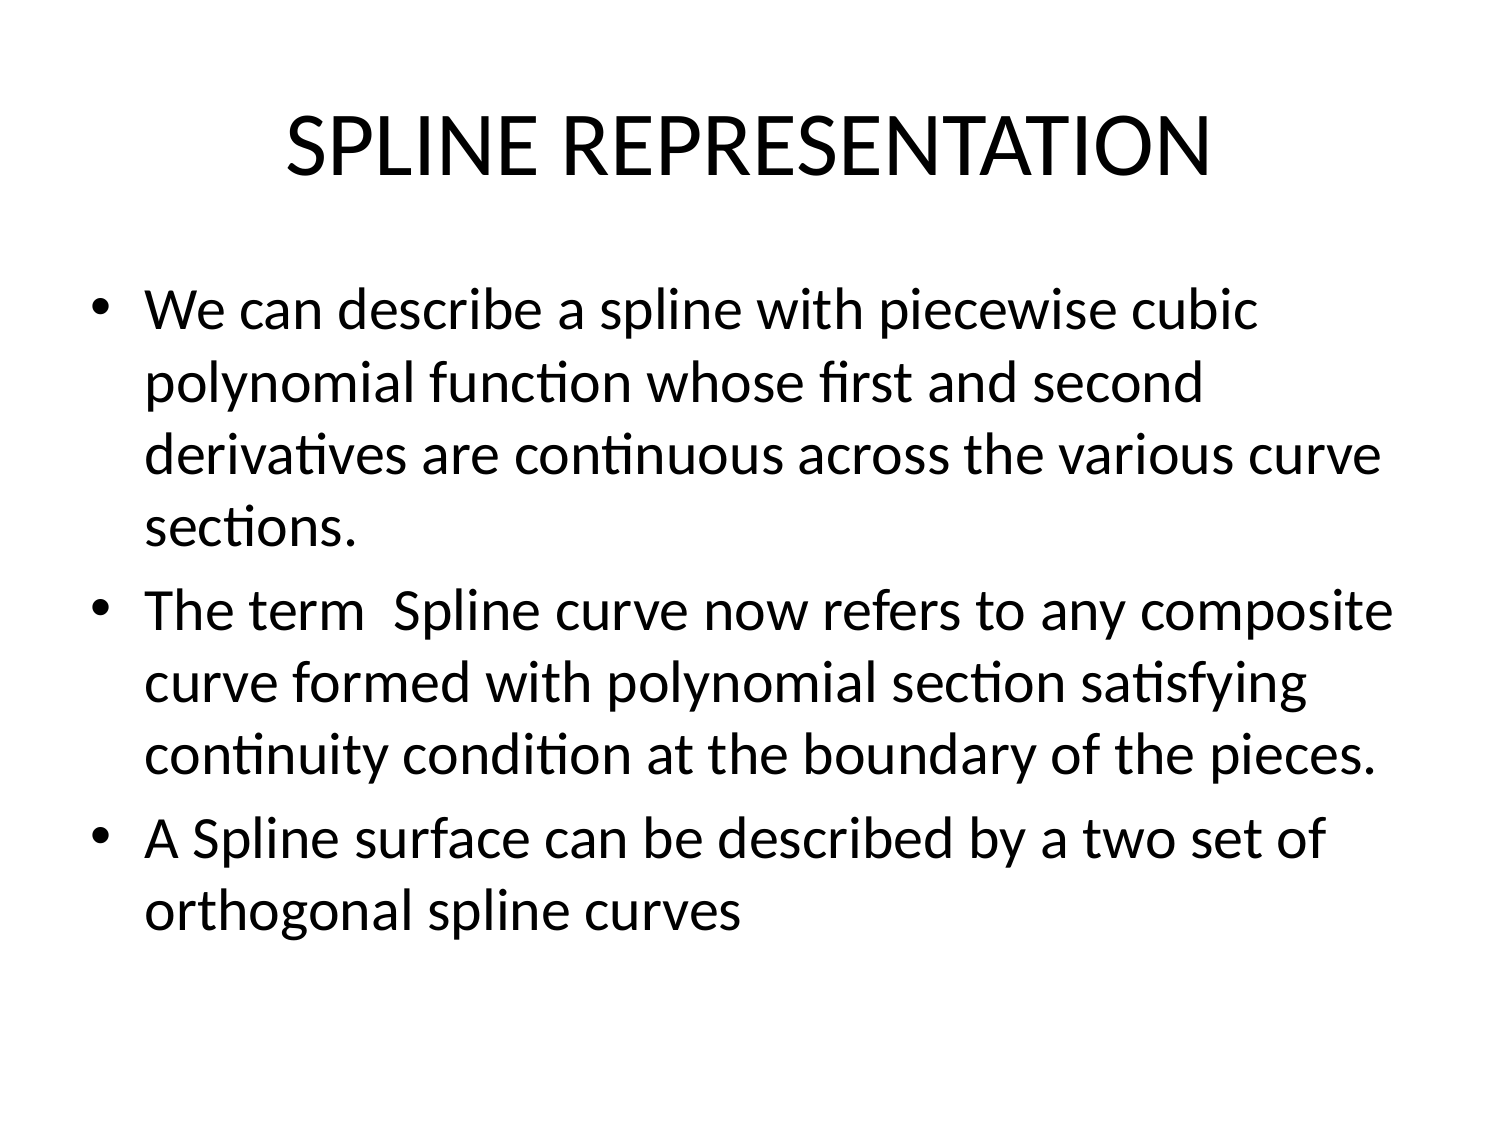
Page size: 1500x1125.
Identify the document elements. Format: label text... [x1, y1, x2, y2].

title SPLINE REPRESENTATION [75, 45, 1425, 233]
list We can describe a spline with piecewise cubic polynomial function whose first and second derivatives are continuous across the various curve sections. The term Spline curve now refers to any composite curve formed with polynomial section satisfying continuity condition at the boundary of the pieces. A Spline surface can be described by a two set of orthogonal spline curves [75, 262, 1425, 1005]
